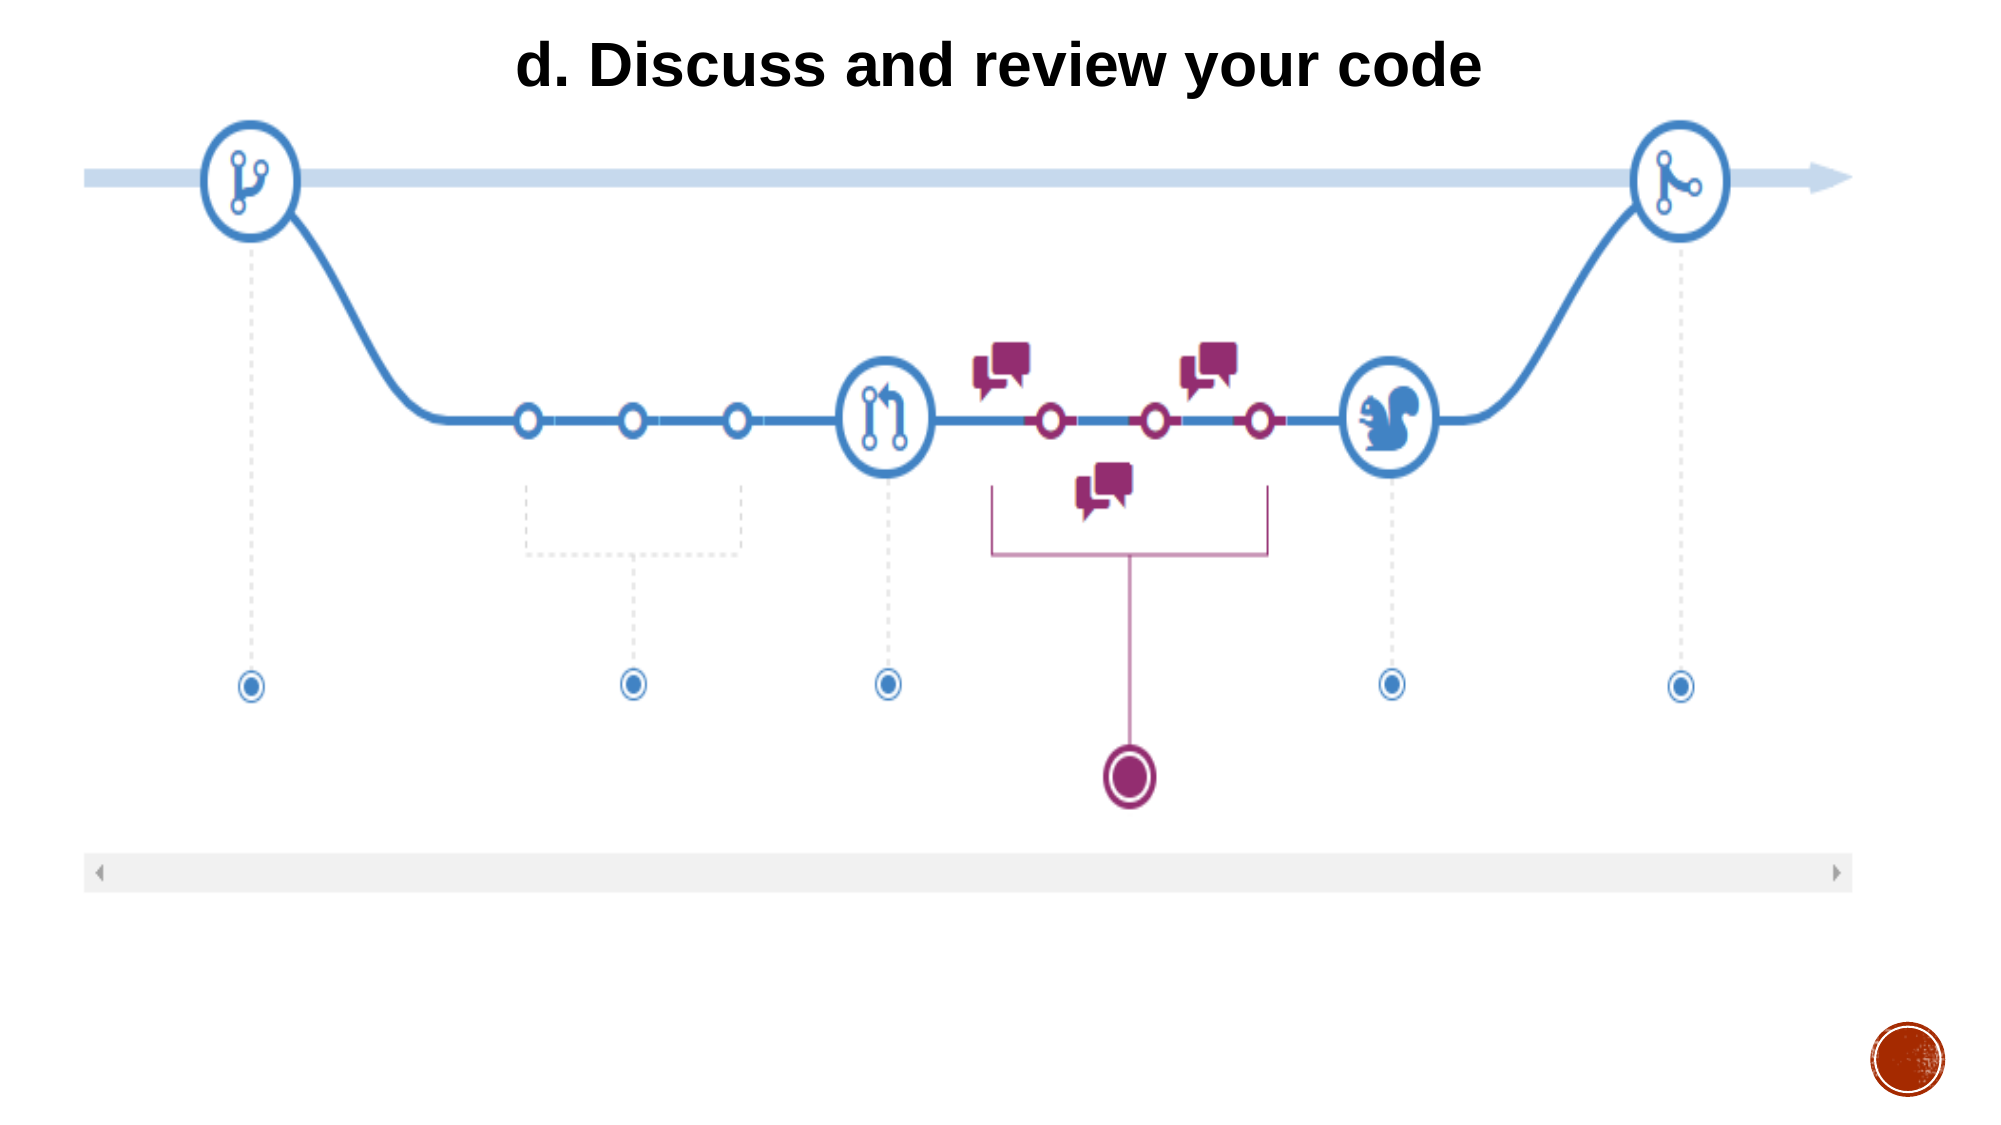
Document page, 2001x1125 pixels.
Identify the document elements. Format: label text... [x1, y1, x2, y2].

text_box d. Discuss and review your code [500, 17, 1499, 107]
picture [58, 107, 1941, 1015]
